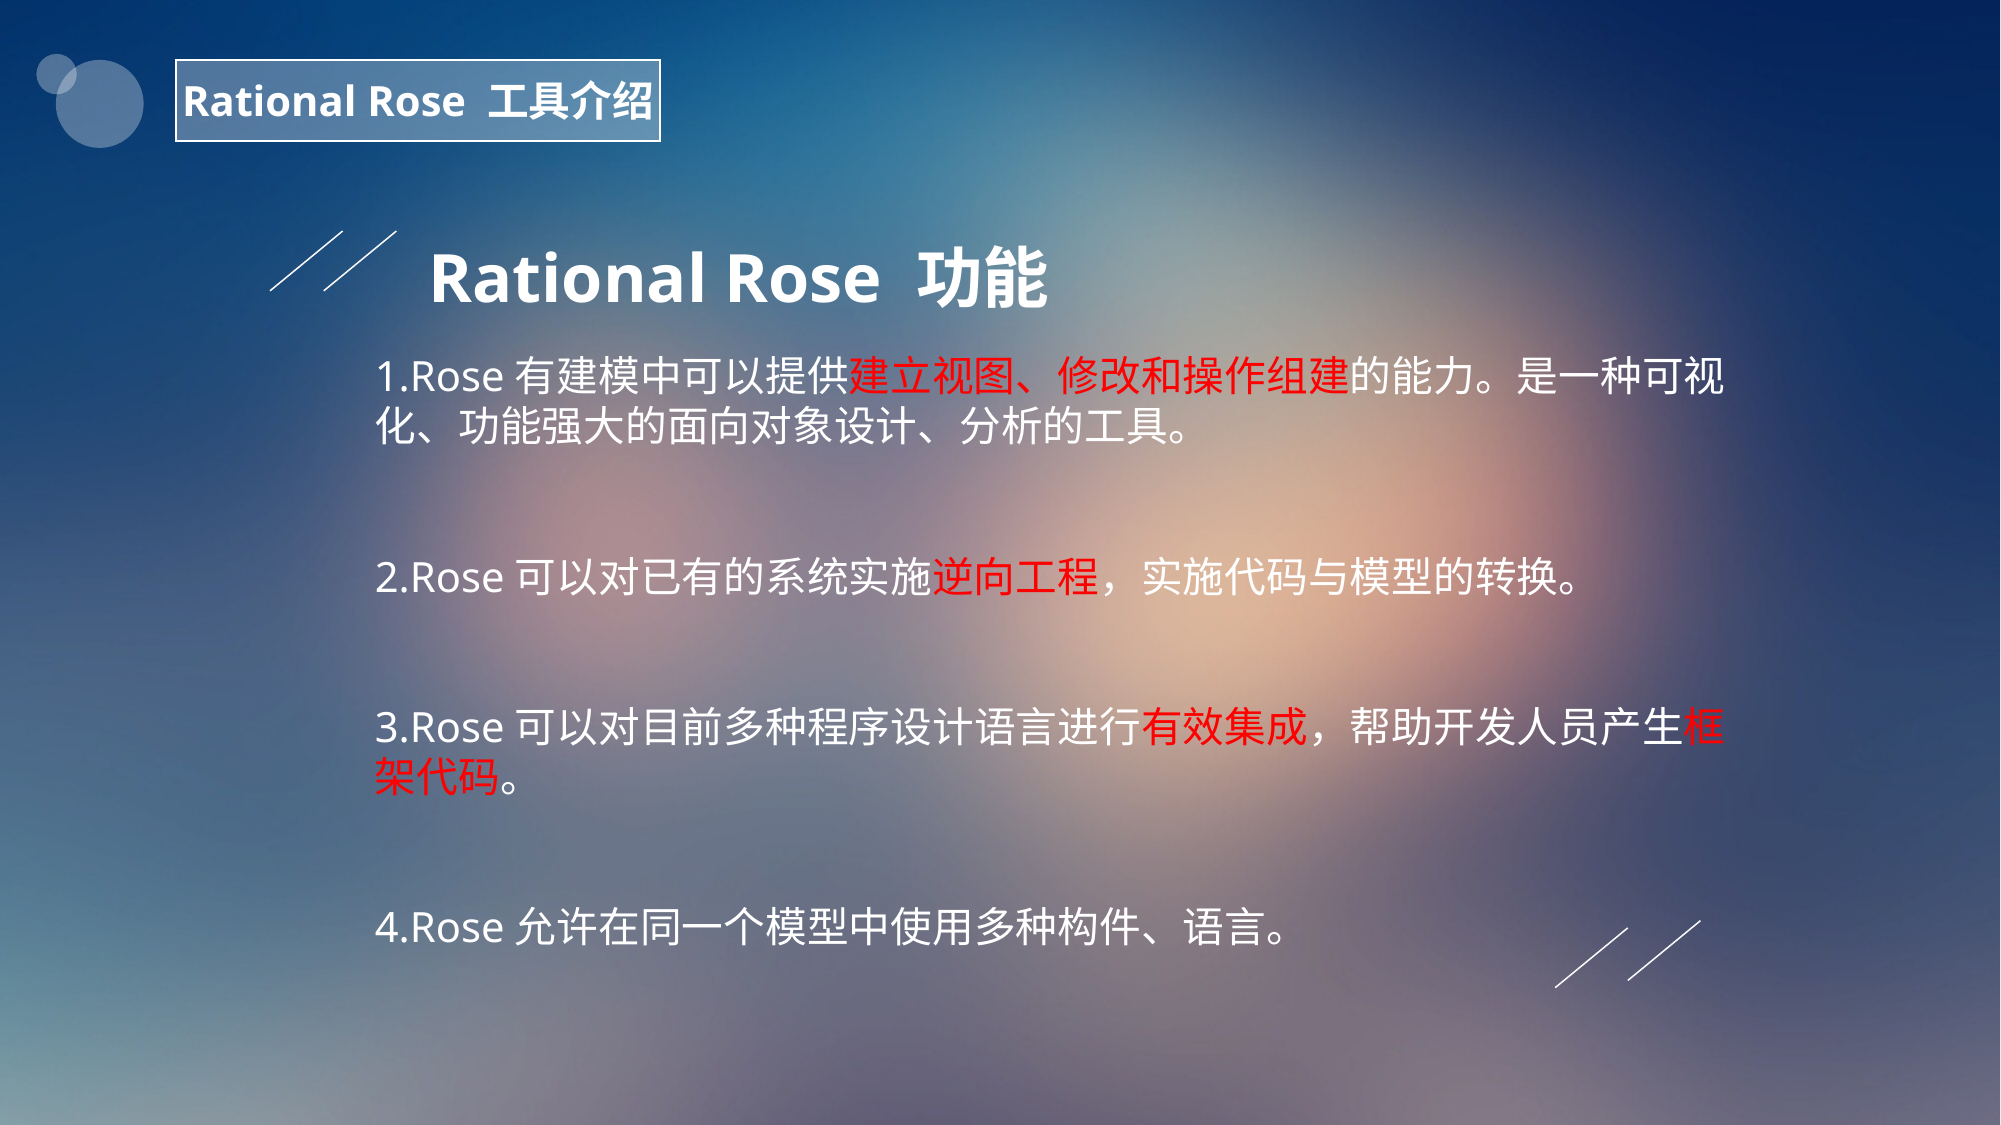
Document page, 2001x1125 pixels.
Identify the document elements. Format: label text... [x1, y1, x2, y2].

text_box Rational Rose 工具介绍 [161, 67, 675, 133]
picture [0, 0, 2001, 1125]
text_box [175, 133, 661, 142]
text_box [269, 228, 1746, 1065]
text_box [175, 59, 661, 67]
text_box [36, 53, 144, 149]
